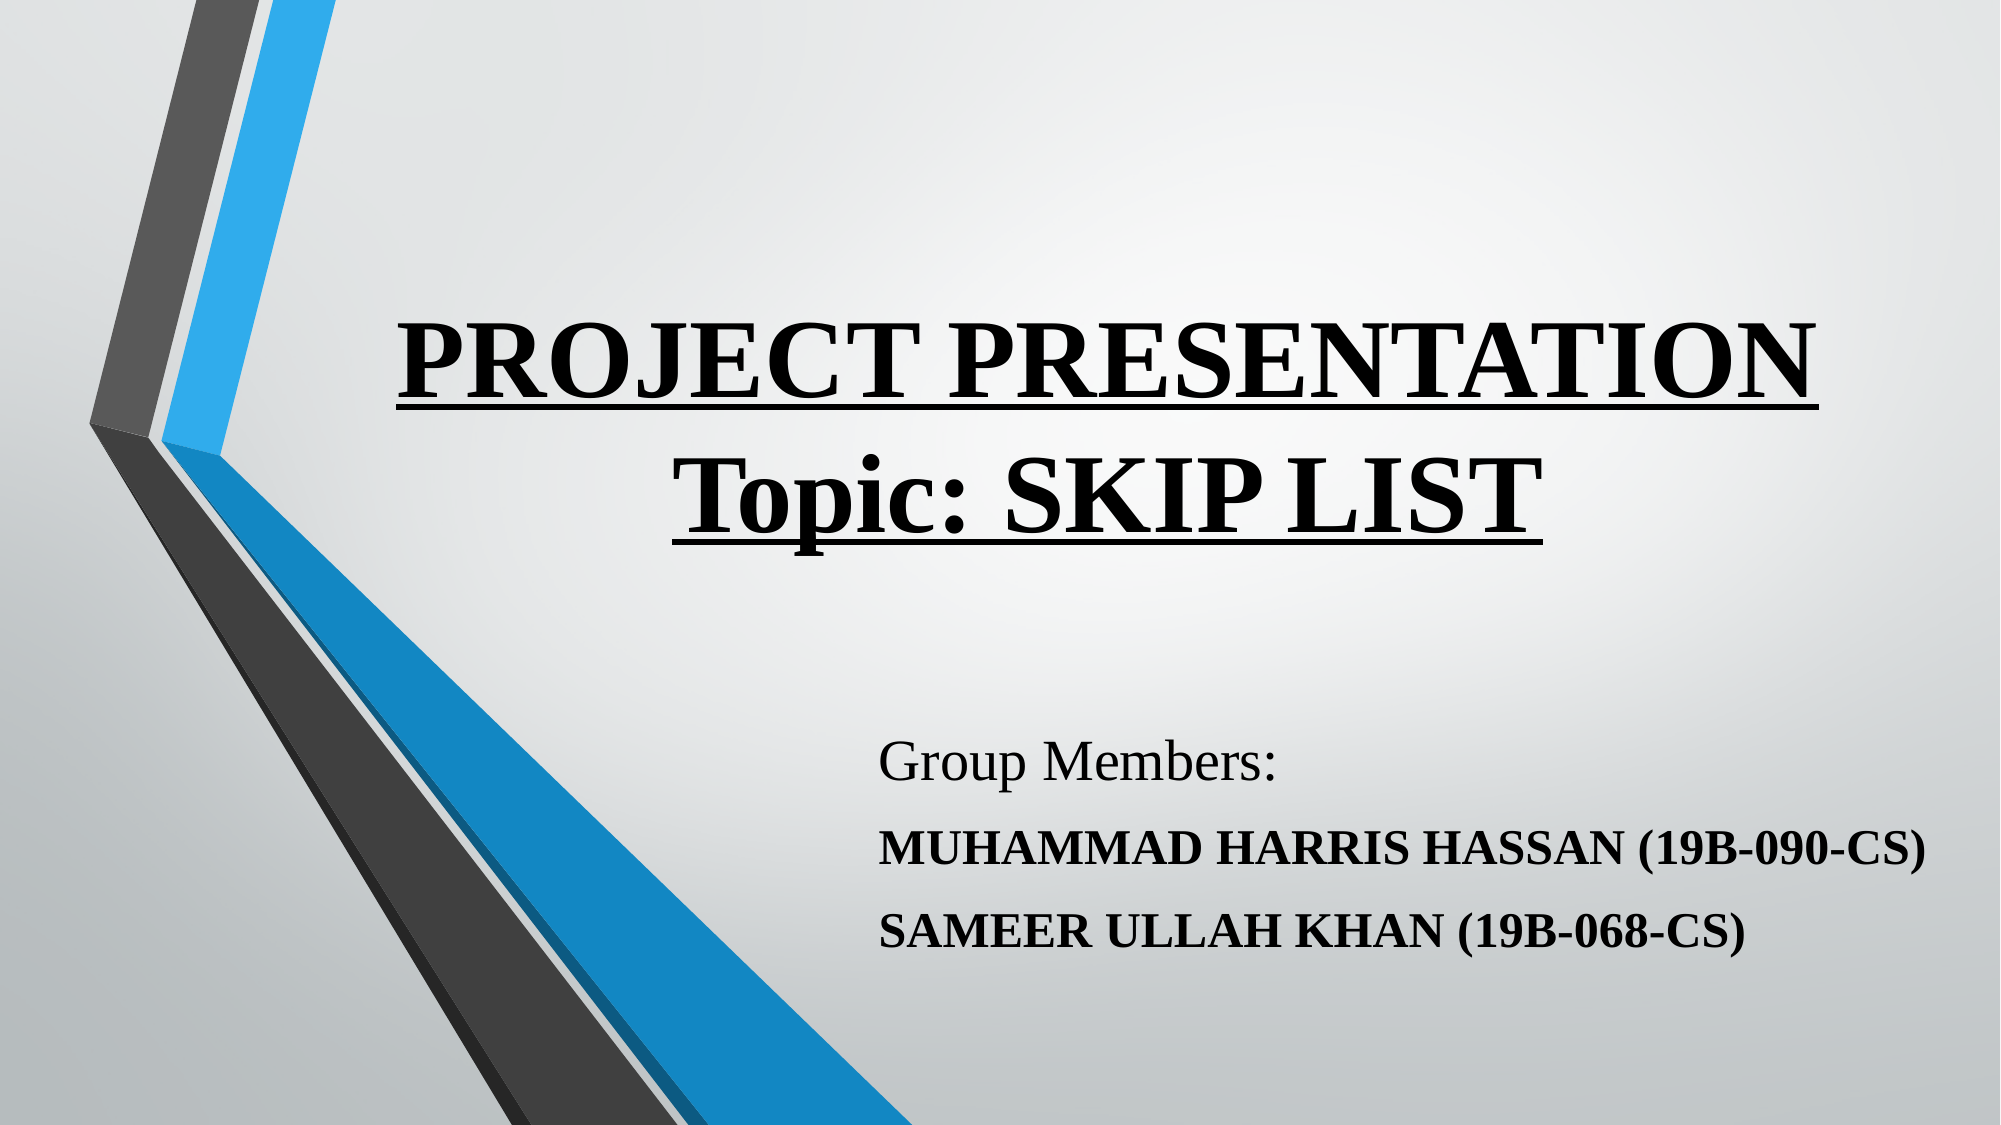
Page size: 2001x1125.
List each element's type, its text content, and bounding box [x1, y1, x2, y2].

subtitle Group Members: MUHAMMAD HARRIS HASSAN (19B-090-CS) SAMEER ULLAH KHAN (19B-068-CS) [863, 714, 2000, 1019]
title PROJECT PRESENTATION Topic: SKIP LIST [373, 137, 1842, 563]
